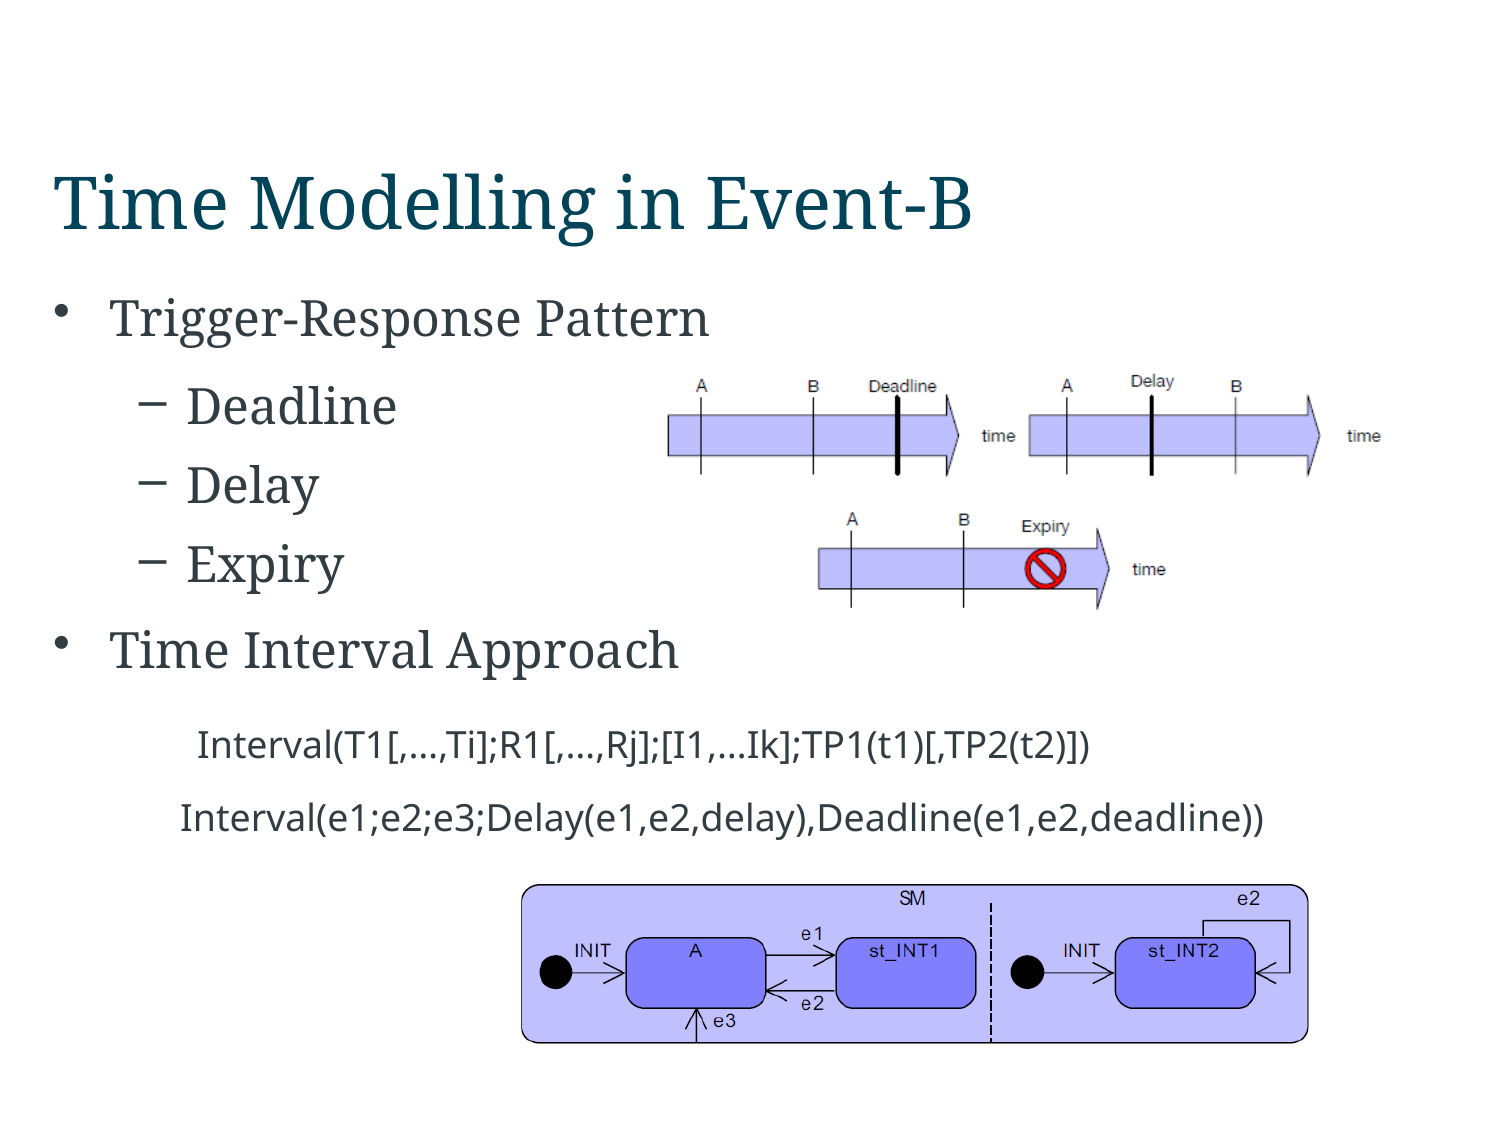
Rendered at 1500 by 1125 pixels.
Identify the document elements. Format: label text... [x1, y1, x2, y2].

list Trigger-Response Pattern Deadline Delay Expiry Time Interval Approach [53, 278, 1447, 954]
title Time Modelling in Event-B [53, 148, 1447, 256]
picture [643, 349, 1406, 626]
text_box Interval(T1[,…,Ti];R1[,…,Rj];[I1,…Ik];TP1(t1)[,TP2(t2)]) [182, 713, 1106, 774]
picture [501, 860, 1330, 1063]
slide_number 4 [1128, 1034, 1441, 1110]
text_box Interval(e1;e2;e3;Delay(e1,e2,delay),Deadline(e1,e2,deadline)) [165, 787, 1280, 847]
